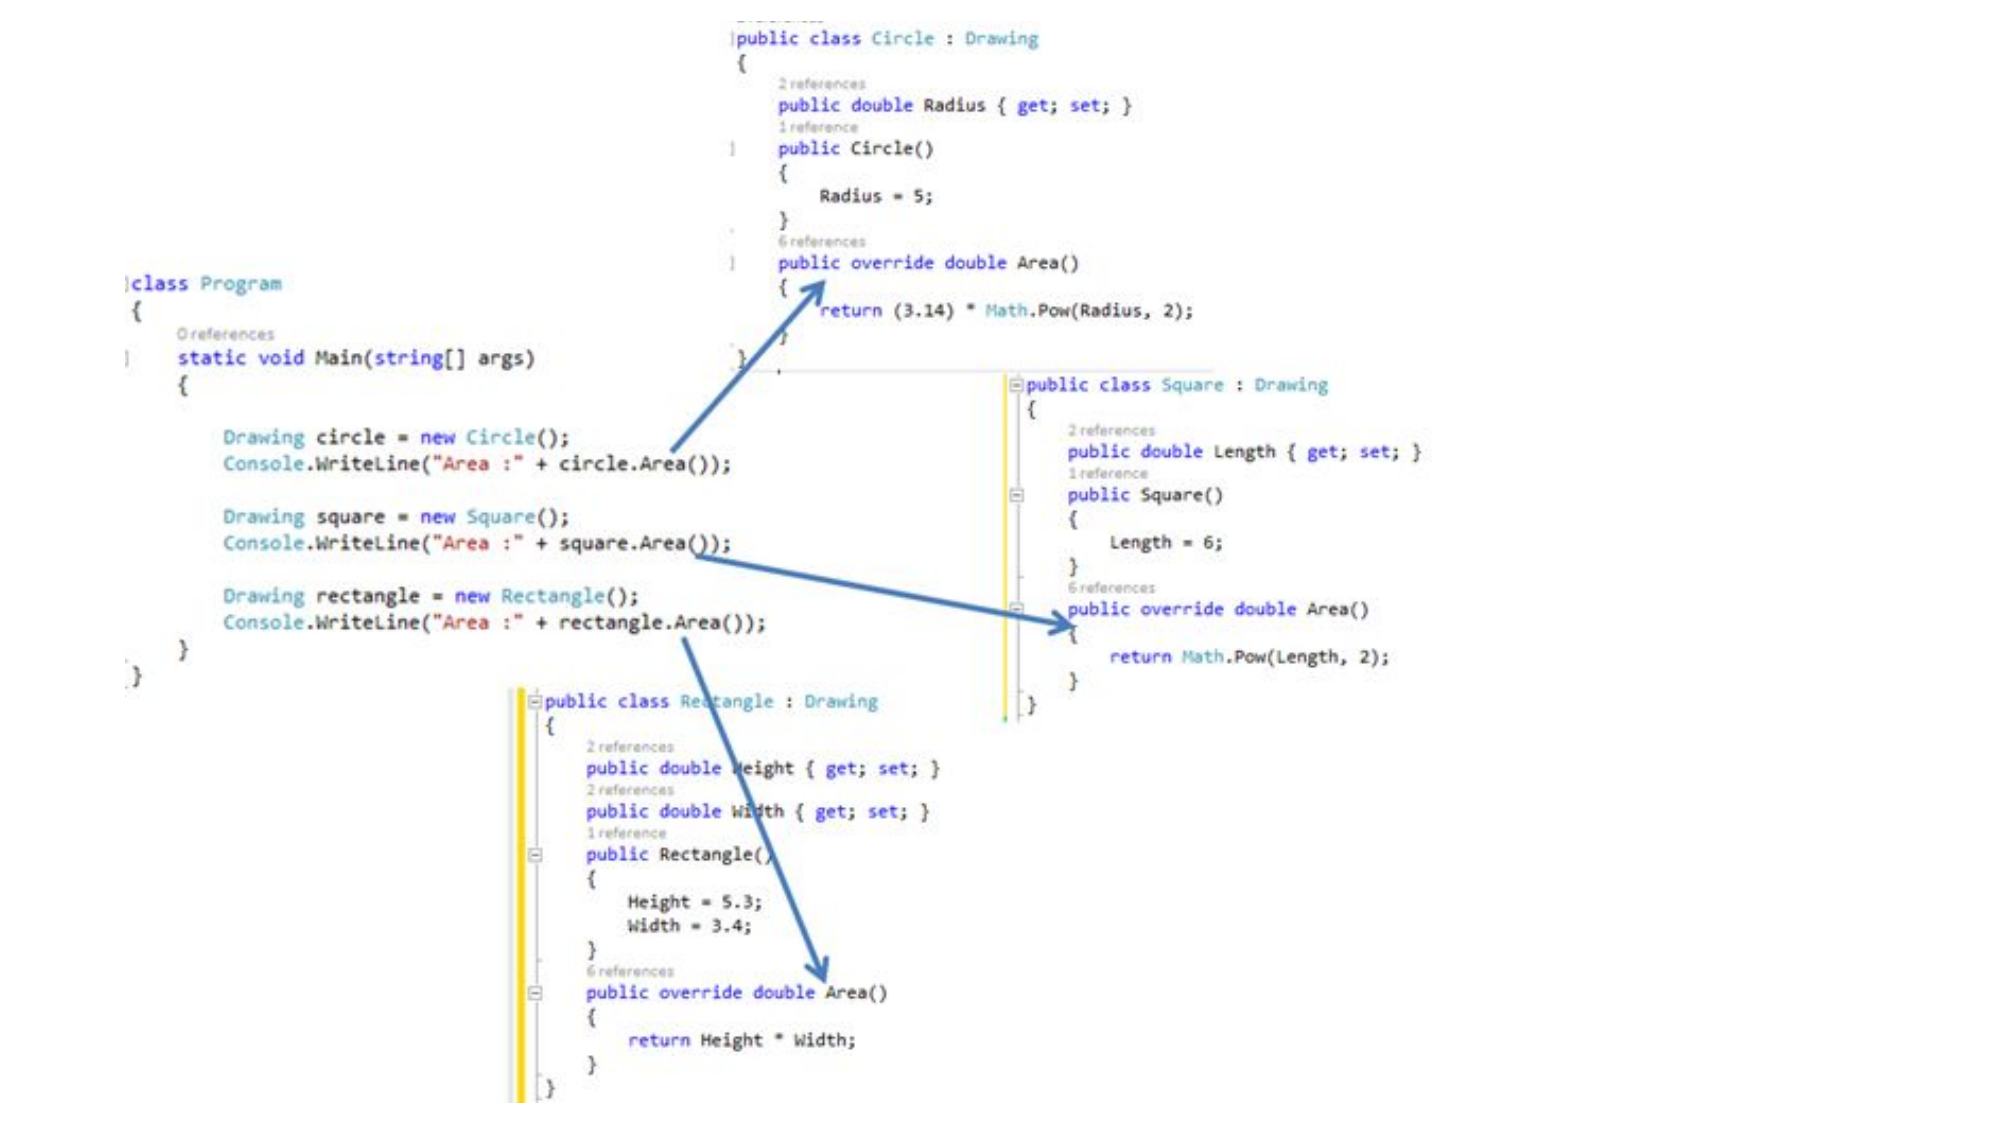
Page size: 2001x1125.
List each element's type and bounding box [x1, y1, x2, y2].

list [125, 21, 1449, 1104]
